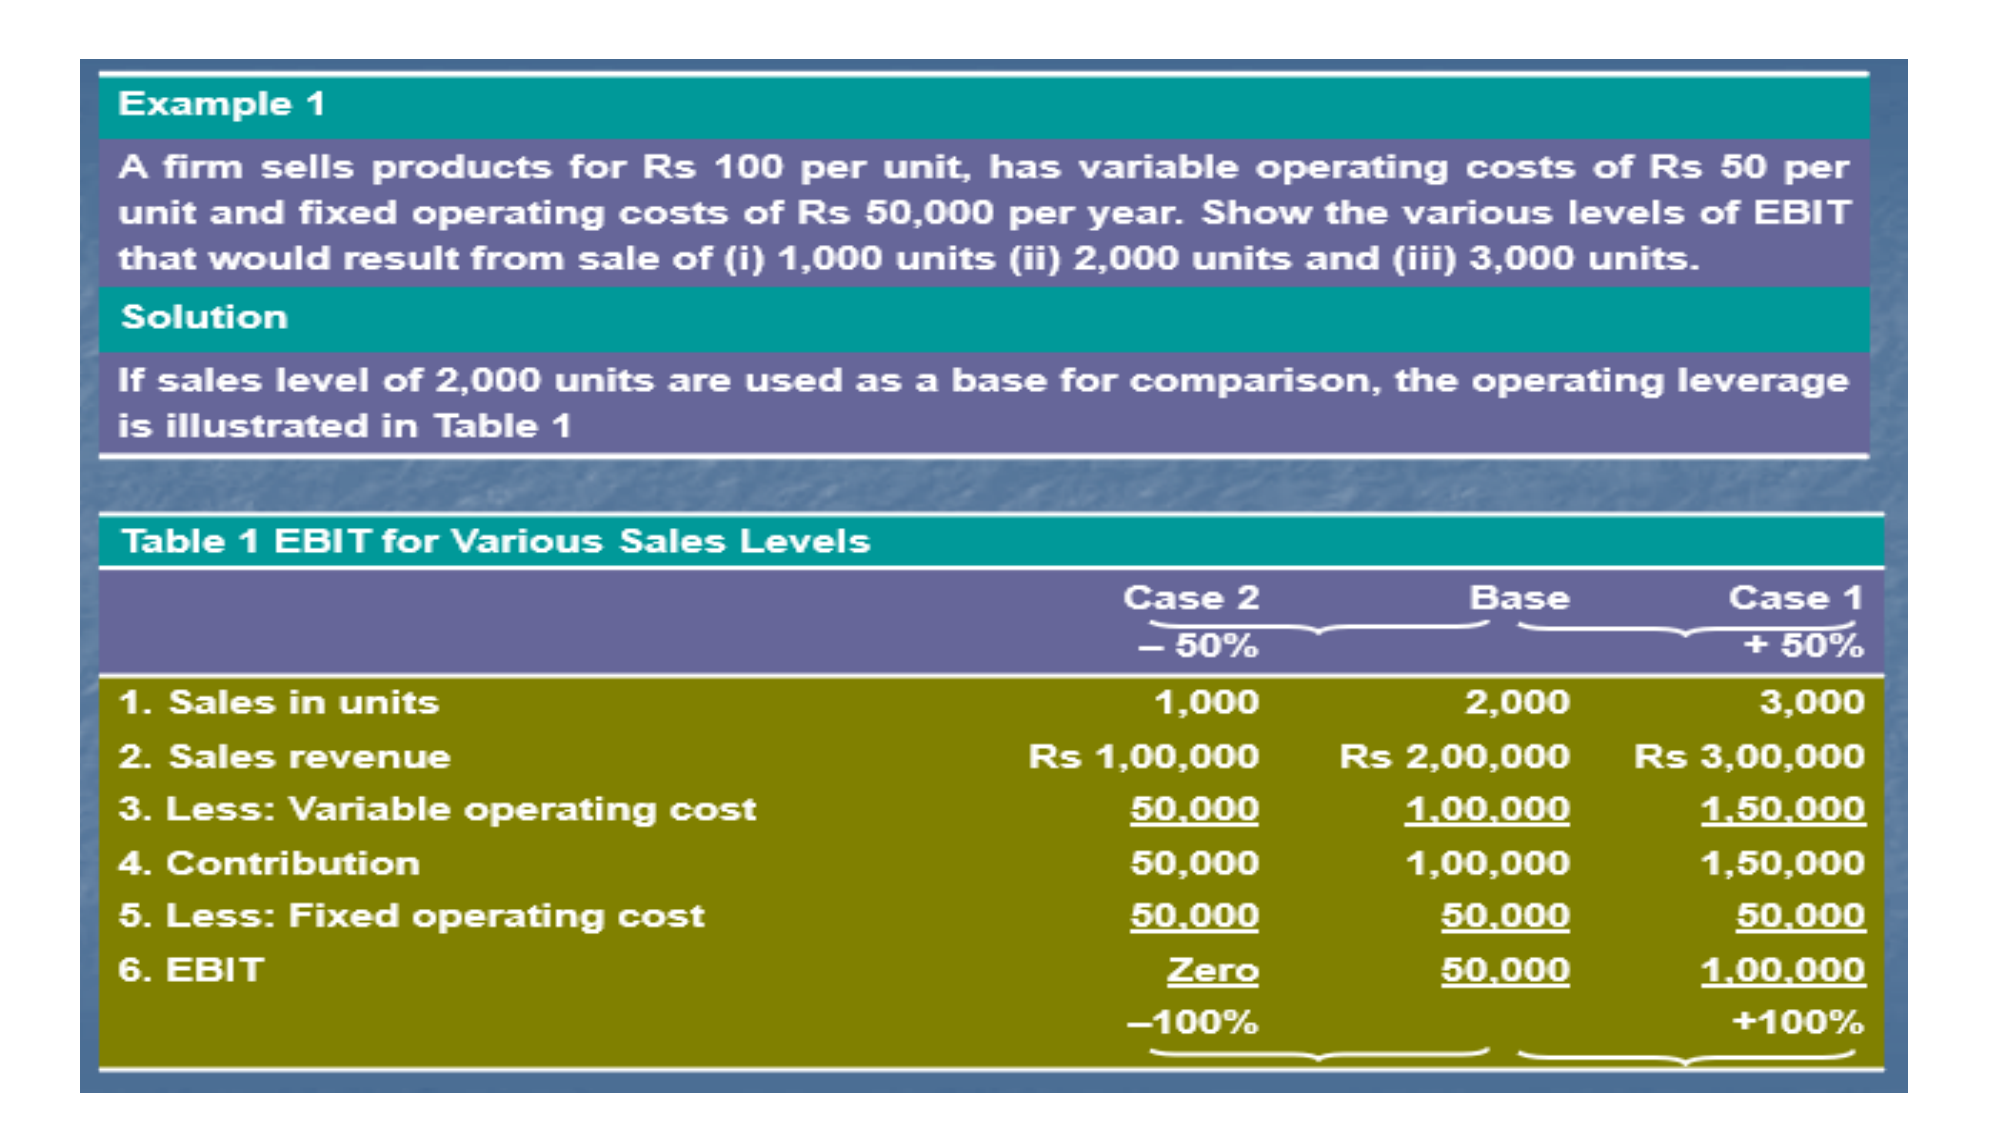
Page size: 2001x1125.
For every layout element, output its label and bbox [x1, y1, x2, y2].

picture [80, 59, 1908, 1093]
